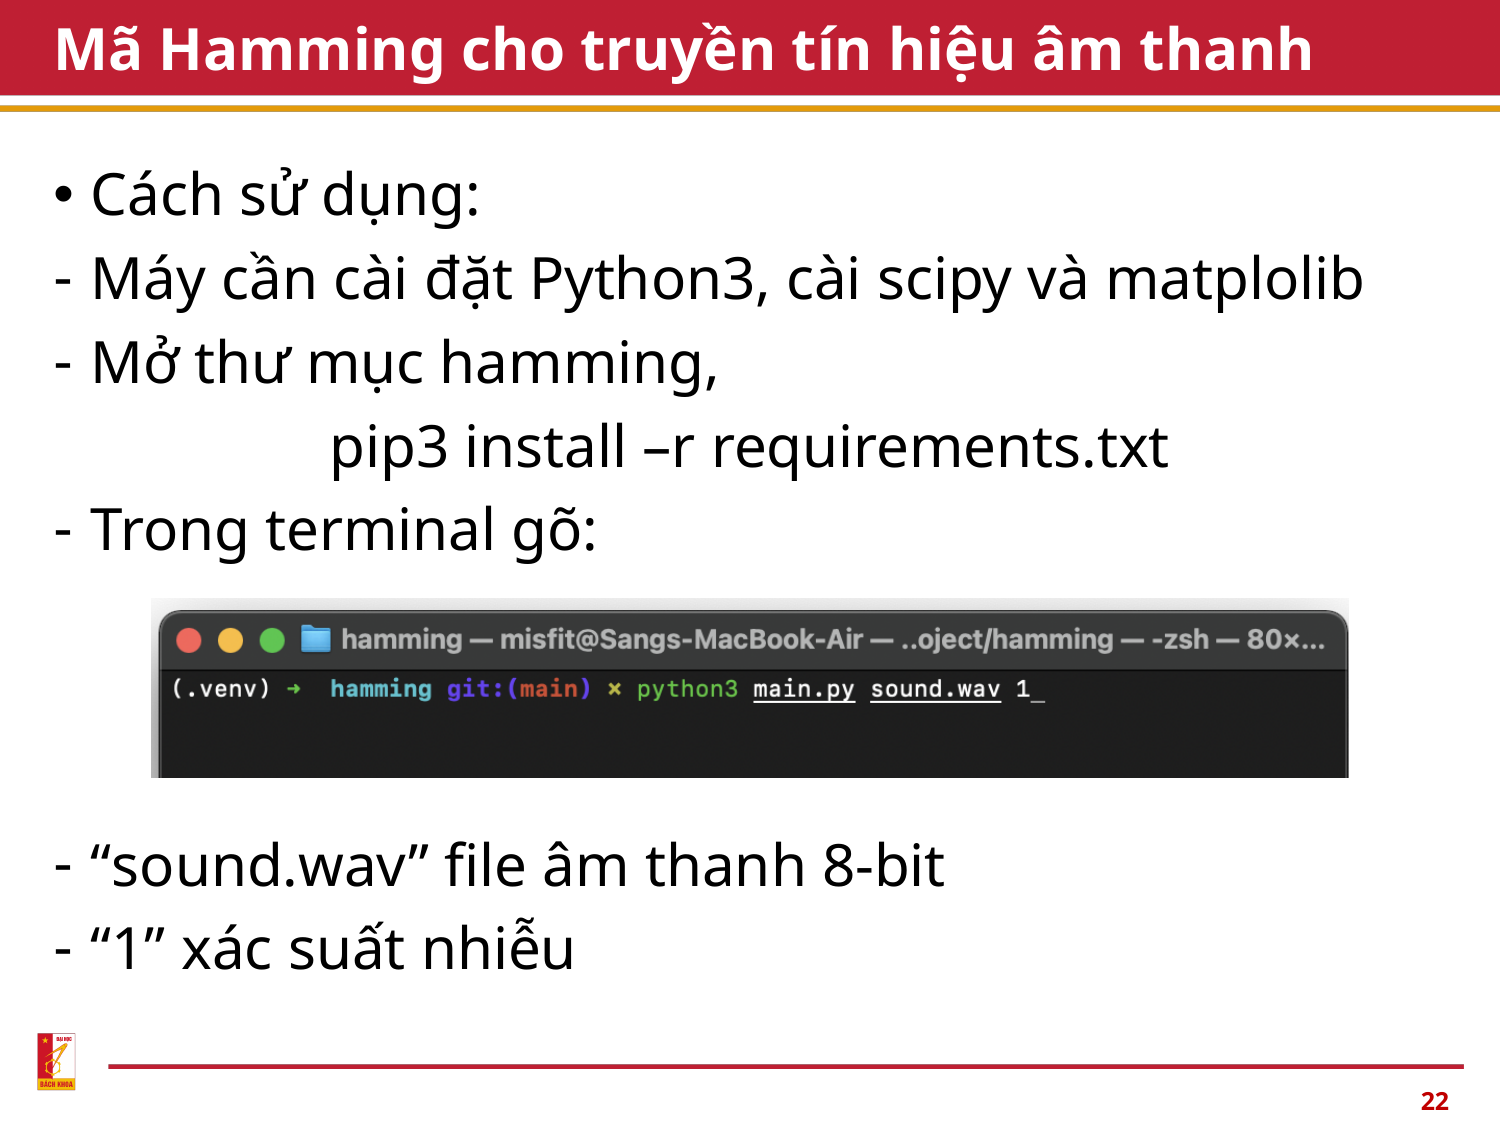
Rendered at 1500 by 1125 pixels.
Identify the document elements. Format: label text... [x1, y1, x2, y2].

title Mã Hamming cho truyền tín hiệu âm thanh [38, 12, 1462, 87]
slide_number 22 [1126, 1078, 1464, 1125]
picture [0, 0, 1500, 1125]
list Cách sử dụng: Máy cần cài đặt Python3, cài scipy và matplolib Mở thư mục hamming, pip3 install –r requirements.txt Trong terminal gõ: “sound.wav” file âm thanh 8-bit “1” xác suất nhiễu [38, 157, 1462, 1000]
